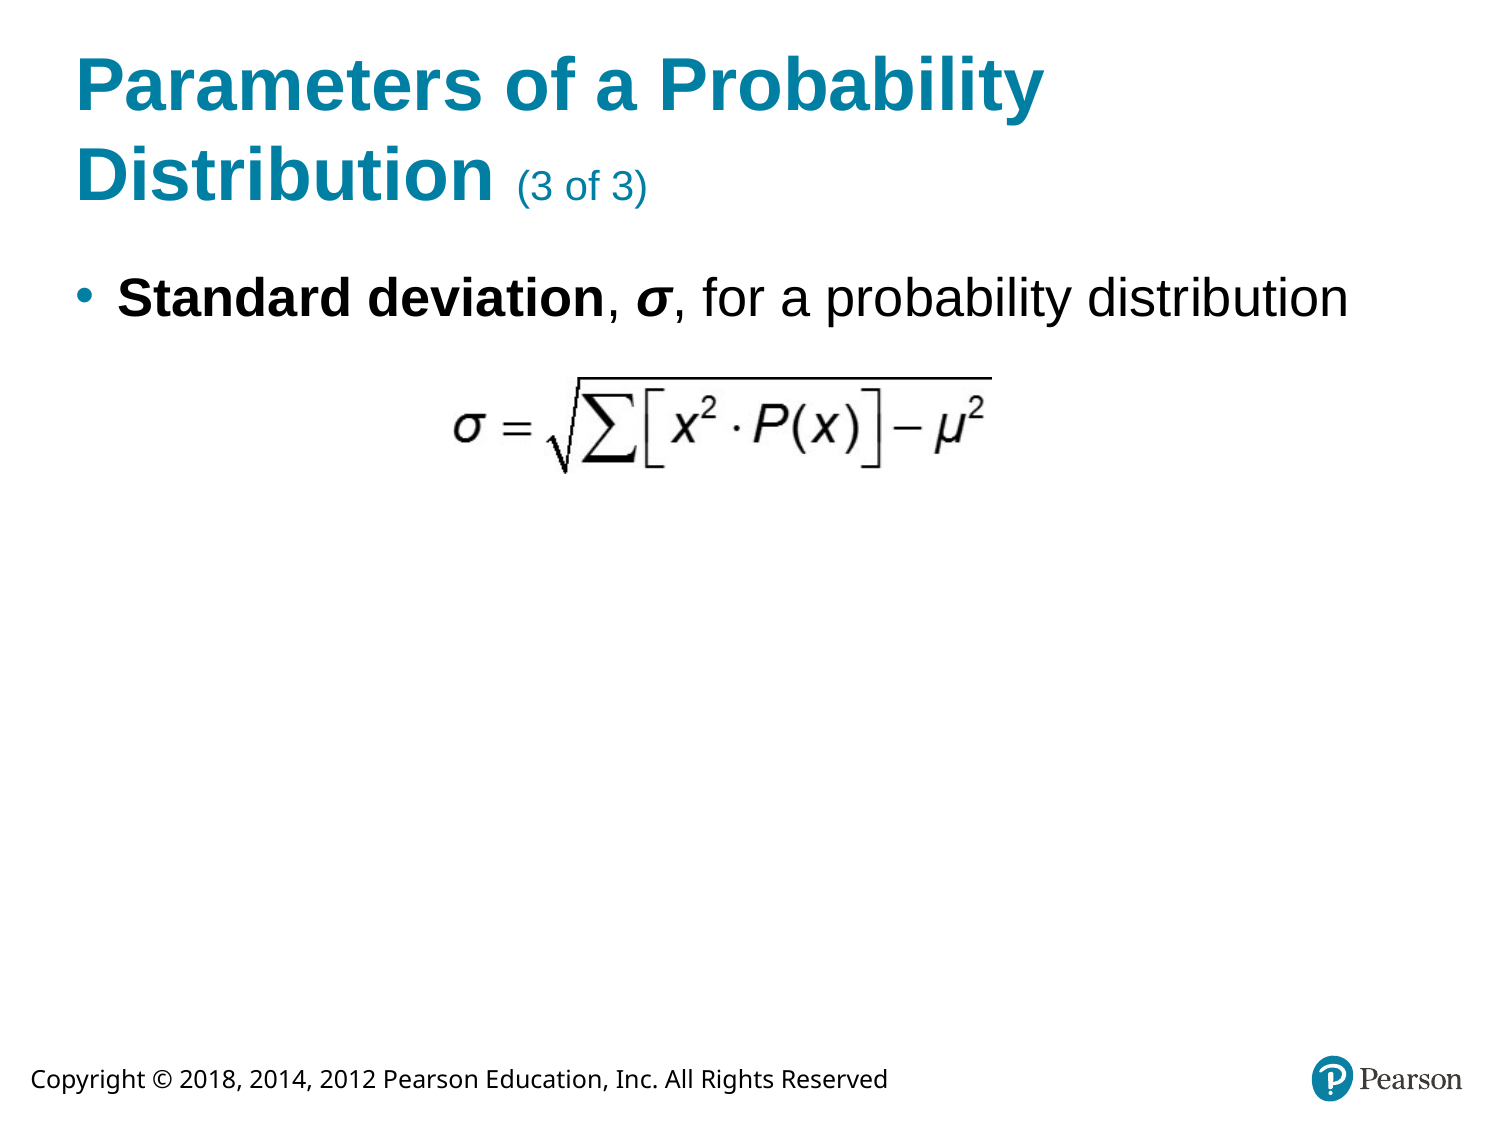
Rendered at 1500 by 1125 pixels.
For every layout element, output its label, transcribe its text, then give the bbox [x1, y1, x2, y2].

picture [453, 377, 992, 474]
list Standard deviation, σ, for a probability distribution [75, 262, 1375, 338]
title Parameters of a Probability Distribution (3 of 3) [75, 35, 1425, 216]
